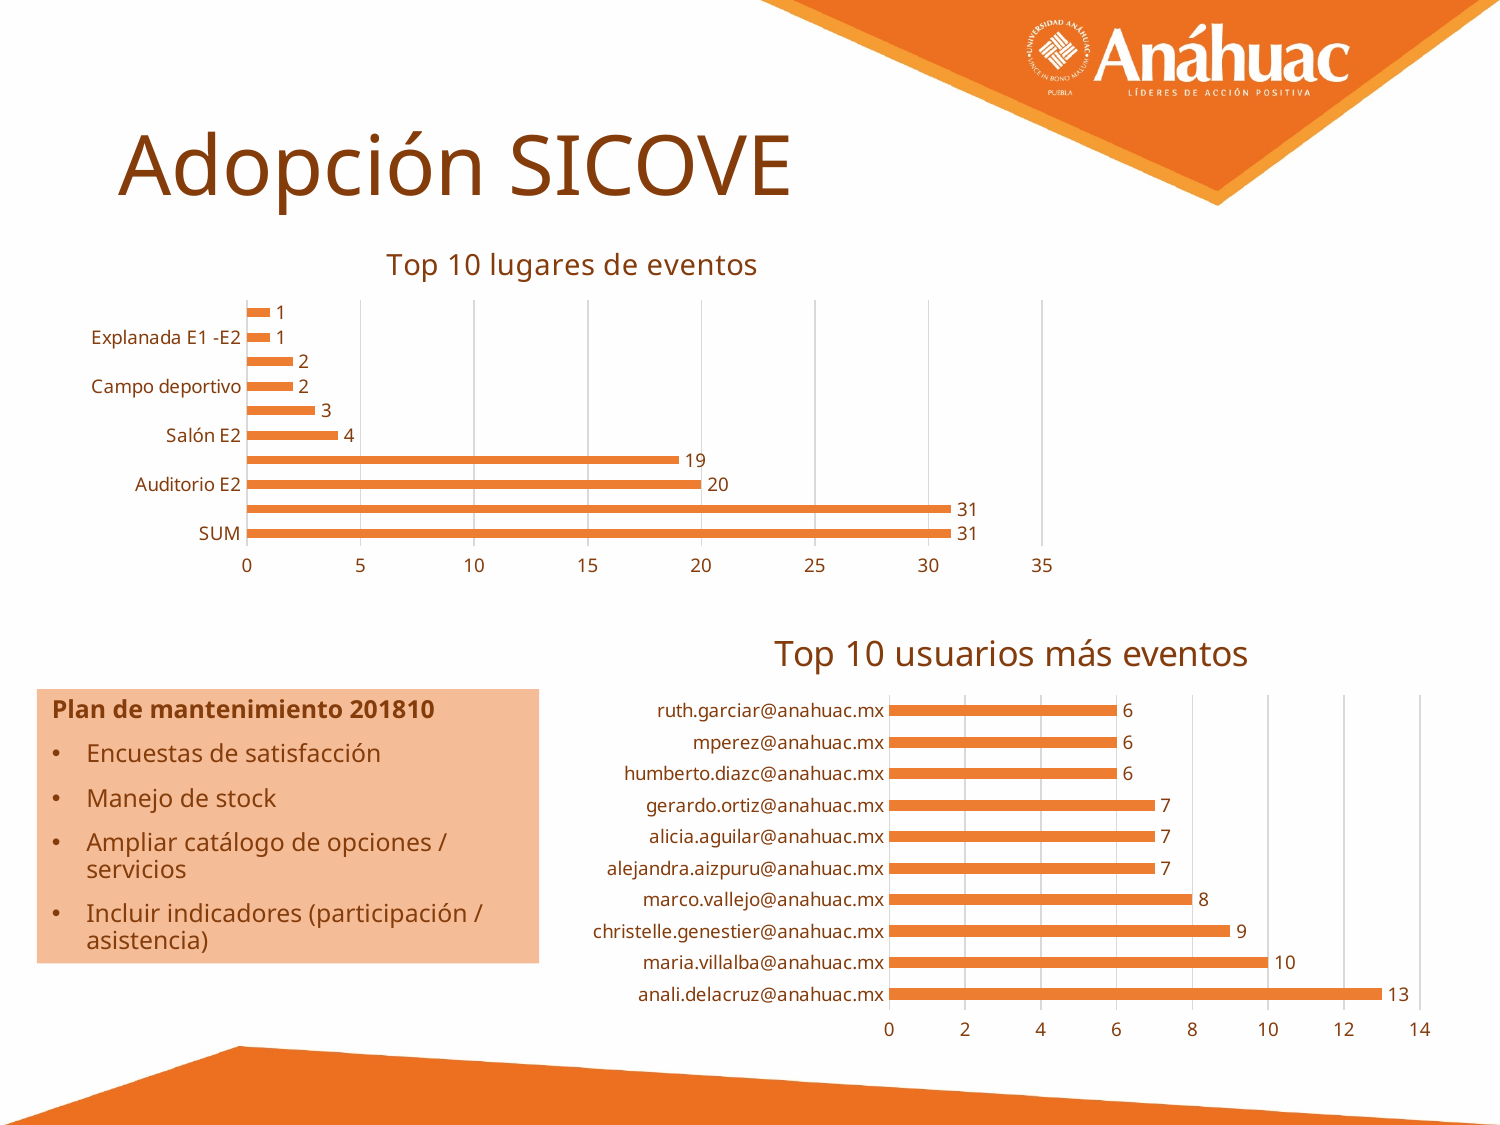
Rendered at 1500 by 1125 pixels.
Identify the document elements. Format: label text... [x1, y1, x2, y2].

title Adopción SICOVE [103, 59, 1397, 278]
list Plan de mantenimiento 201810 Encuestas de satisfacción Manejo de stock Ampliar catálogo de opciones / servicios Incluir indicadores (participación / asistencia) [36, 689, 540, 964]
chart [575, 601, 1449, 1052]
picture [0, 0, 1500, 1125]
chart [71, 219, 1074, 586]
